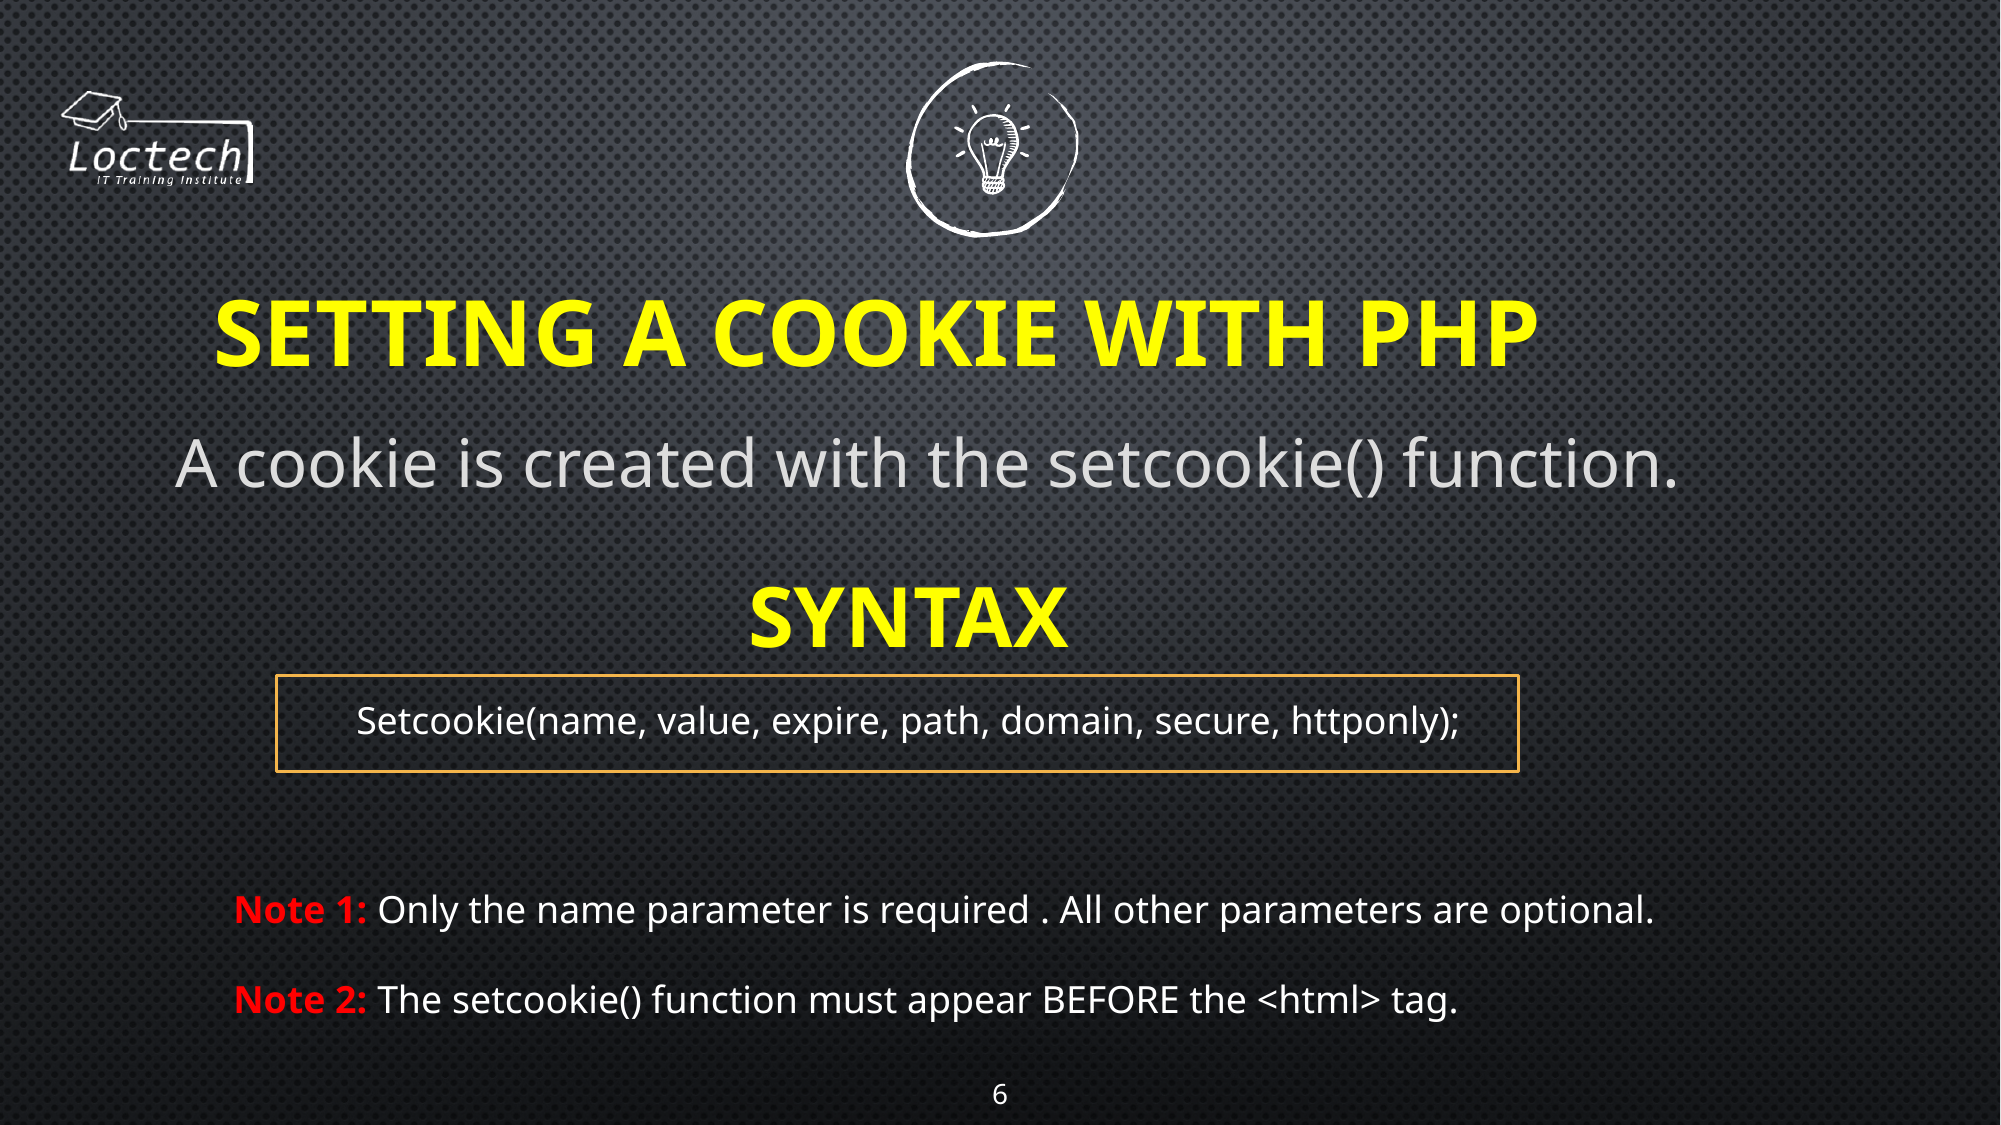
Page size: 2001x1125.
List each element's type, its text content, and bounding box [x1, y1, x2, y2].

text_box A cookie is created with the setcookie() function. [160, 413, 1840, 509]
text_box [954, 126, 964, 133]
text_box [275, 674, 1520, 773]
picture [57, 88, 264, 187]
slide_number 6 [939, 1057, 1060, 1125]
text_box [955, 150, 966, 158]
text_box Note 1: Only the name parameter is required . All other parameters are optional. Note 2: The setcookie() function must appear BEFORE the <html> tag. [218, 878, 1672, 1029]
text_box [971, 104, 978, 114]
text_box [1020, 125, 1030, 130]
title Setting a cookie with php [193, 255, 1758, 405]
text_box [1004, 104, 1011, 112]
text_box [1019, 152, 1029, 158]
text_box SYNTAX [733, 556, 1084, 672]
text_box [905, 61, 1079, 238]
text_box [967, 114, 1019, 195]
